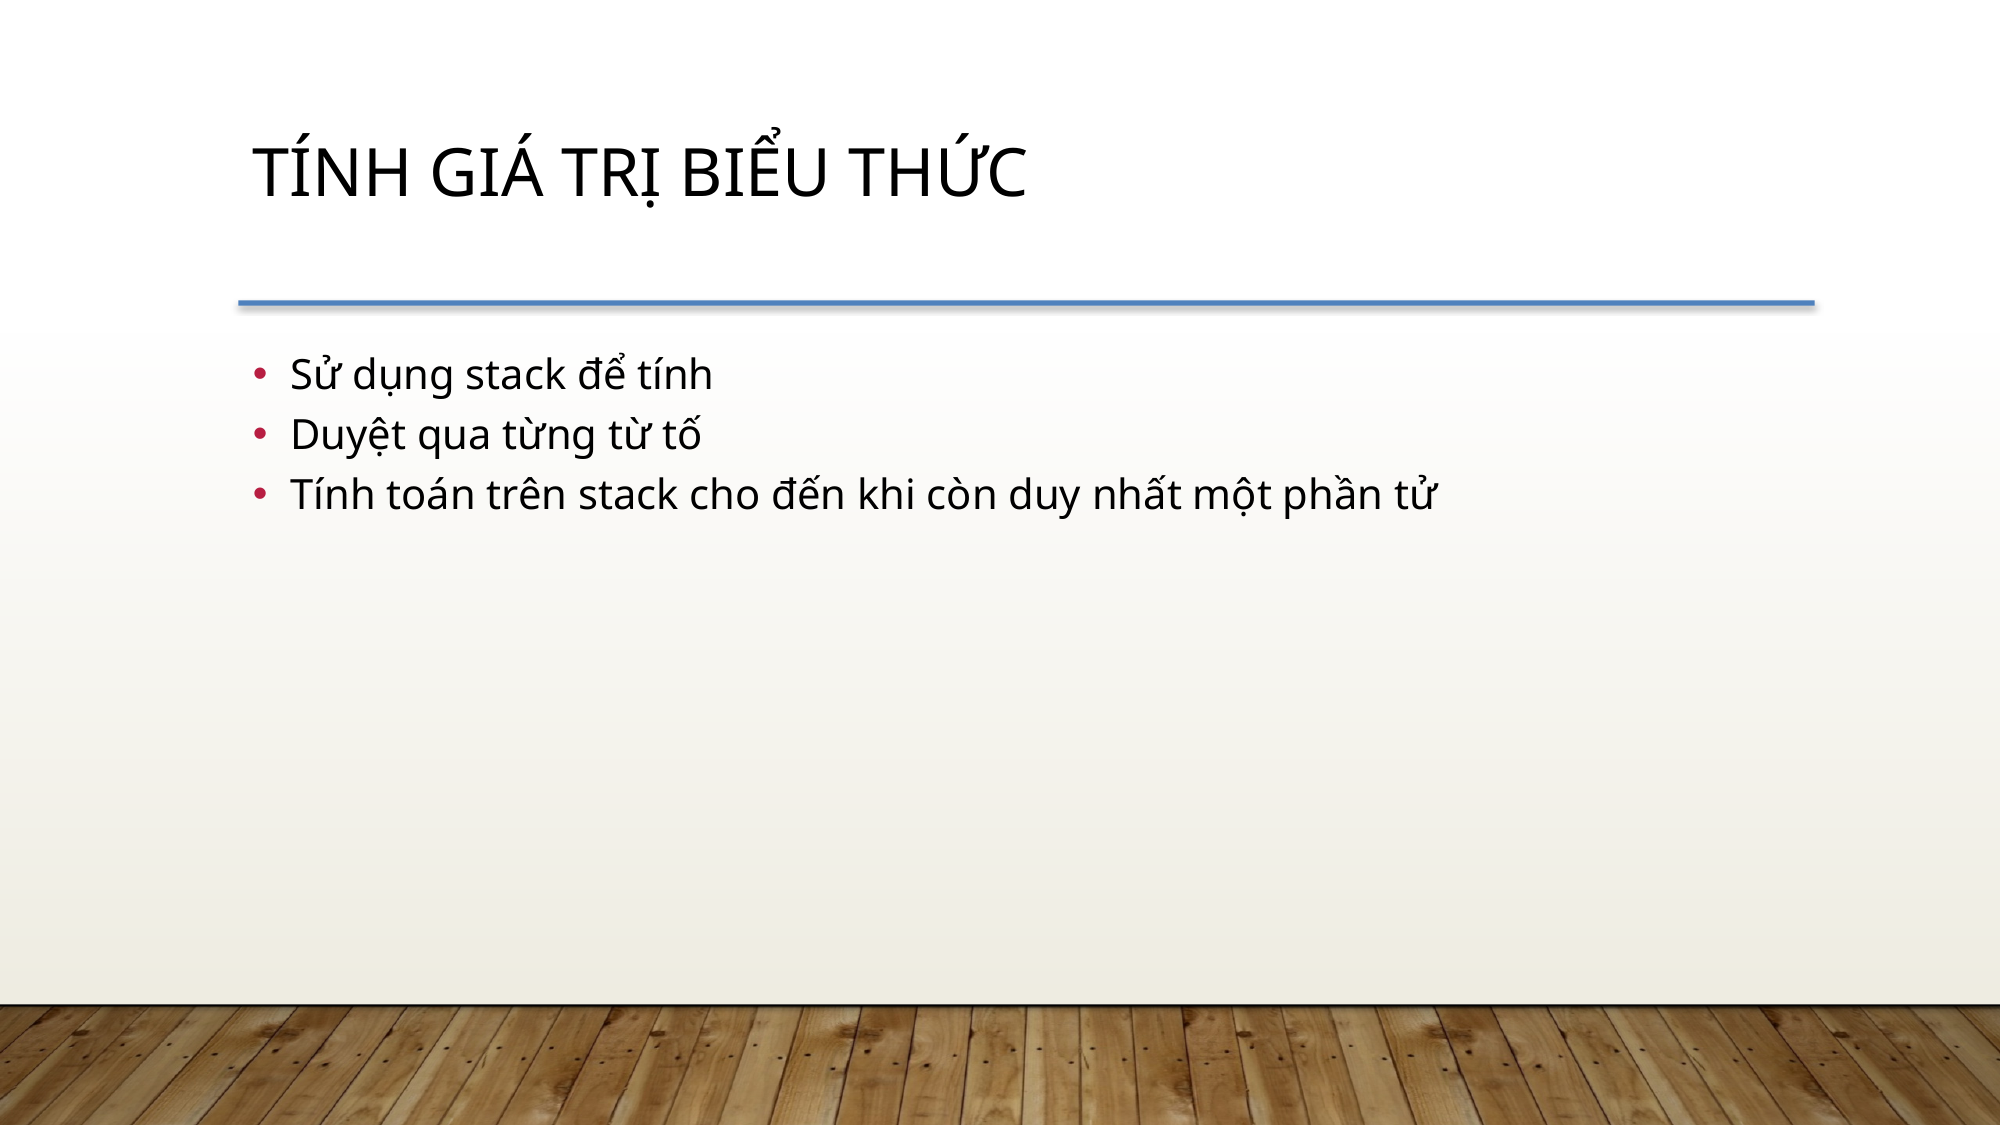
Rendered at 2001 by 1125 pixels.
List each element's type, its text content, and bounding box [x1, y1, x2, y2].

picture [0, 1007, 2000, 1125]
text_box TÍnh giá trị biểu thức [238, 131, 1814, 304]
text_box Sử dụng stack để tính Duyệt qua từng từ tố Tính toán trên stack cho đến khi còn duy nhất một phần tử [238, 330, 1814, 897]
